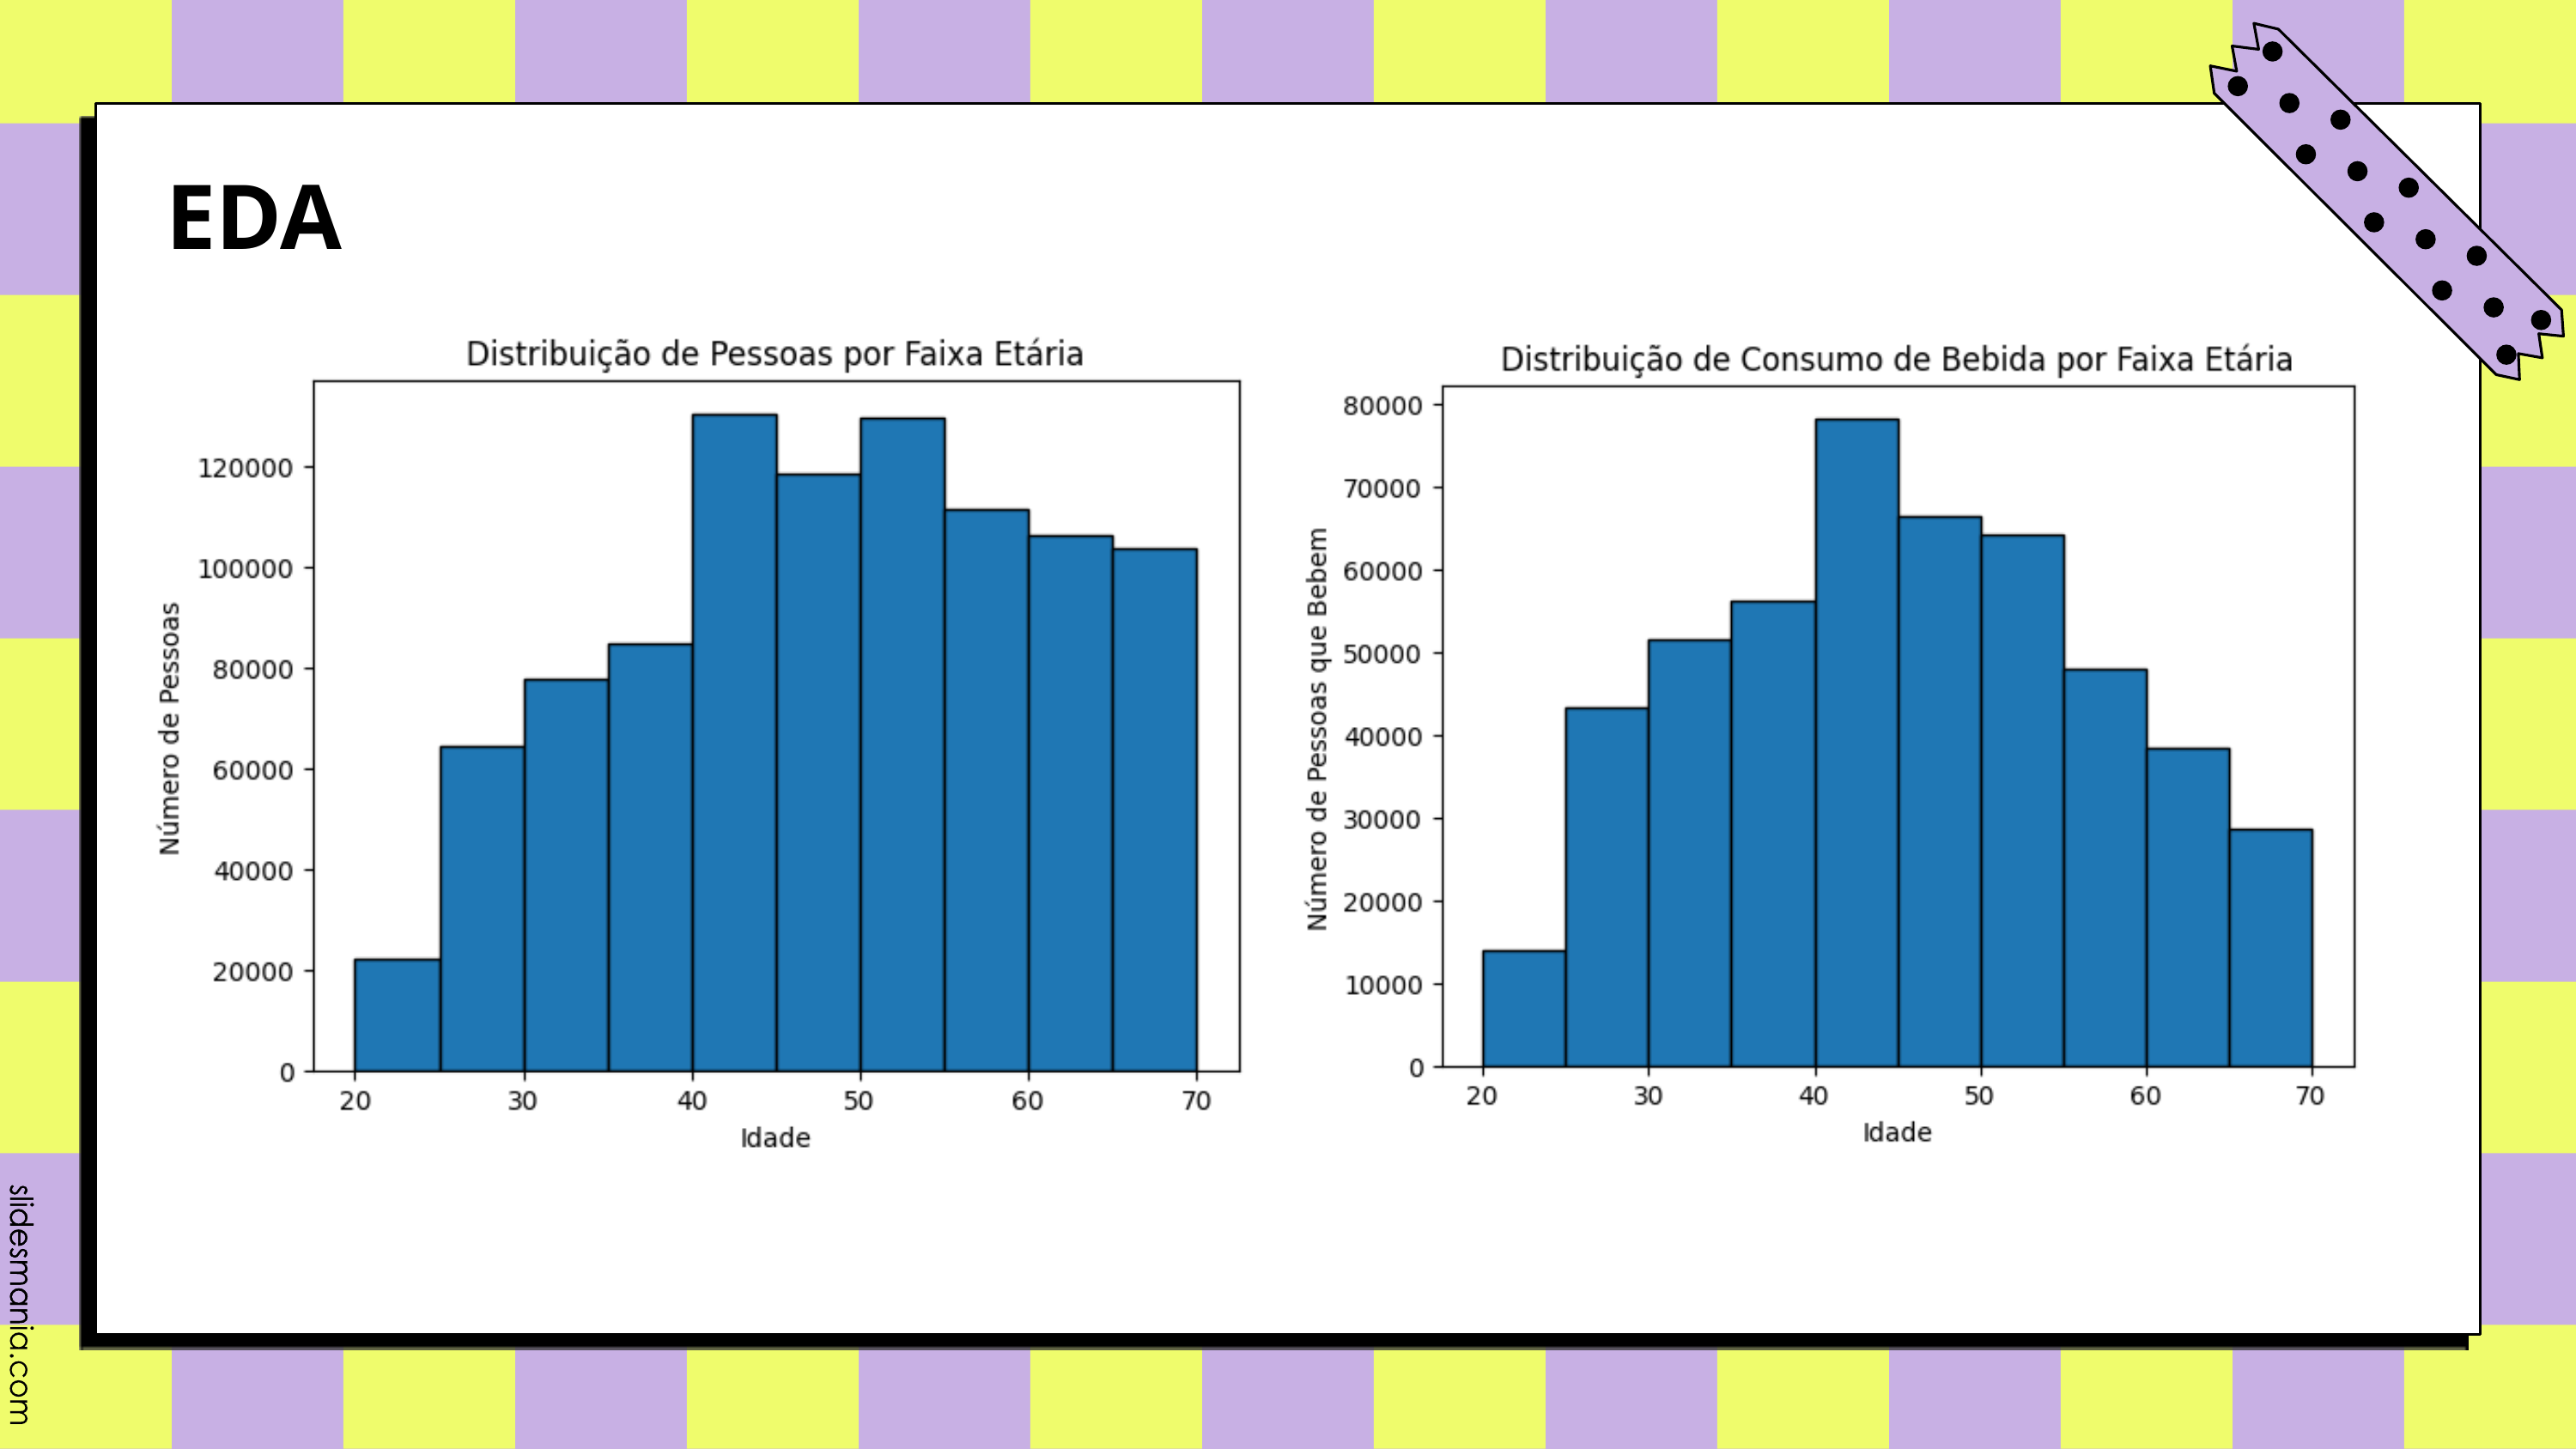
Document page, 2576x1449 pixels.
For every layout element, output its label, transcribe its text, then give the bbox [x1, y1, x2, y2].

picture [1287, 327, 2371, 1164]
text_box EDA [153, 147, 1476, 560]
picture [142, 321, 1256, 1170]
